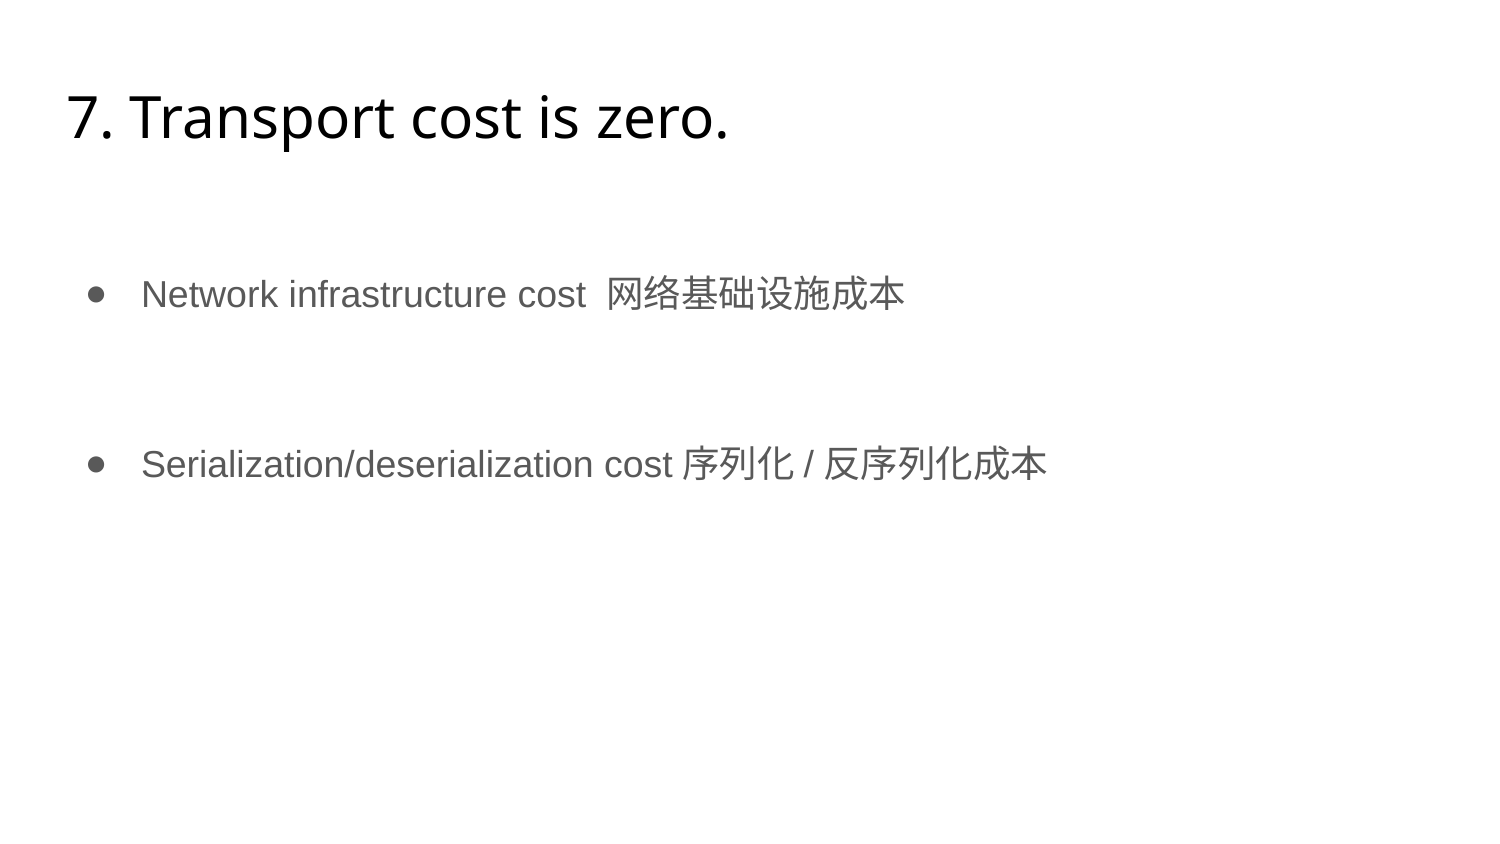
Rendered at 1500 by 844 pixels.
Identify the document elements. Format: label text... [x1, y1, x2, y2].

title 7. Transport cost is zero. [51, 72, 1449, 167]
list Network infrastructure cost 网络基础设施成本 Serialization/deserialization cost序列化/反序列化成本 [51, 248, 1449, 740]
